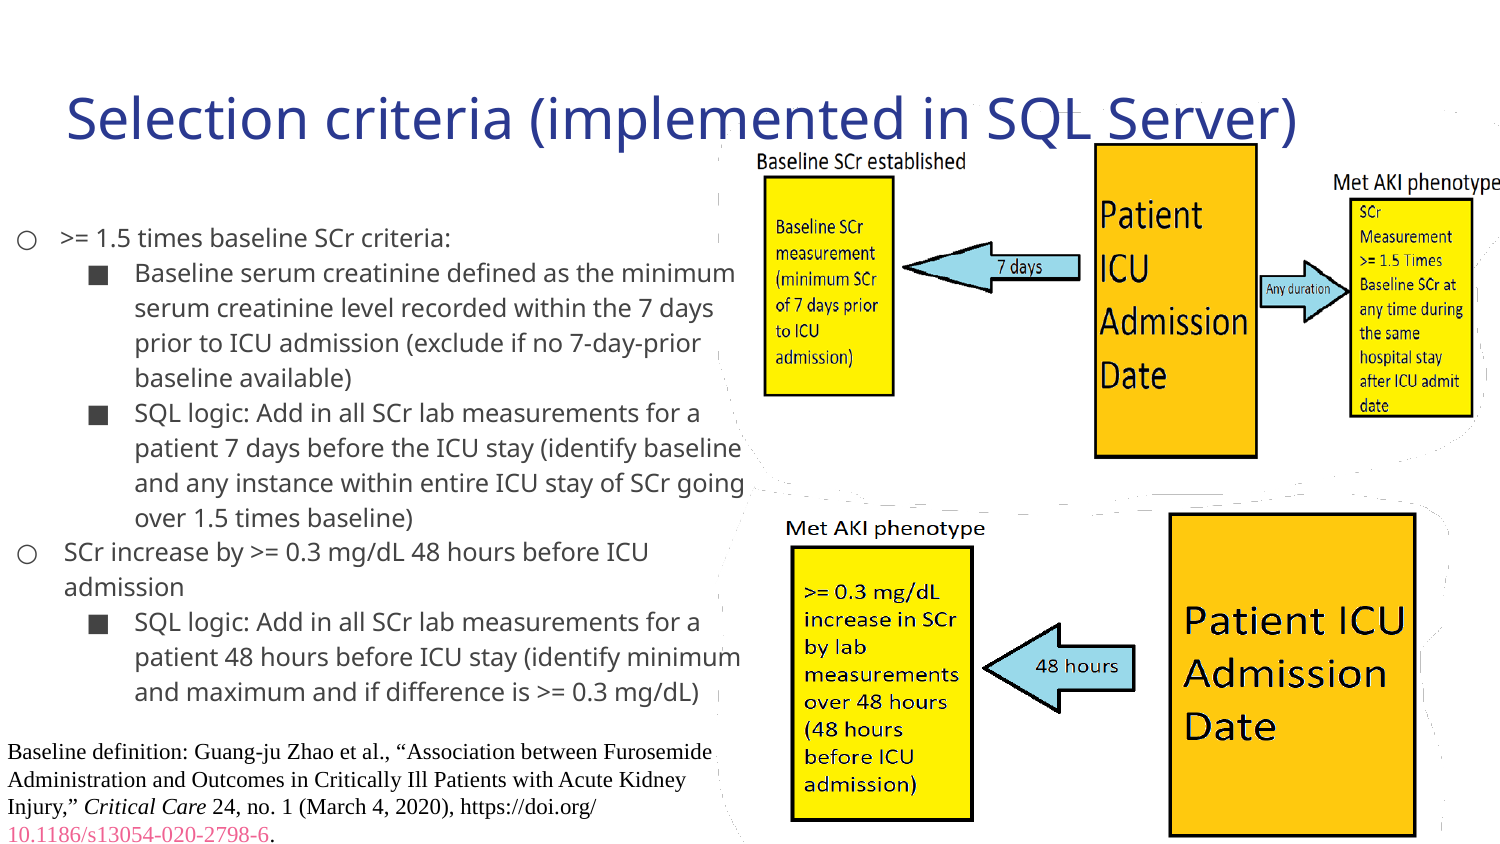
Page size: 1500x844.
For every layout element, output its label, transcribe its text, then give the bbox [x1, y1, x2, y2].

title Selection criteria (implemented in SQL Server) [51, 67, 1449, 167]
picture [0, 102, 1500, 844]
list >= 1.5 times baseline SCr criteria: Baseline serum creatinine defined as the minimum serum creatinine level recorded within the 7 days prior to ICU admission (exclude if no 7-day-prior baseline available) SQL logic: Add in all SCr lab measurements for a patient 7 days before the ICU stay (identify baseline and any instance within entire ICU stay of SCr going over 1.5 times baseline) SCr increase by >= 0.3 mg/dL 48 hours before ICU admission SQL logic: Add in all SCr lab measurements for a patient 48 hours before ICU stay (identify minimum and maximum and if difference is >= 0.3 mg/dL) [0, 202, 710, 583]
